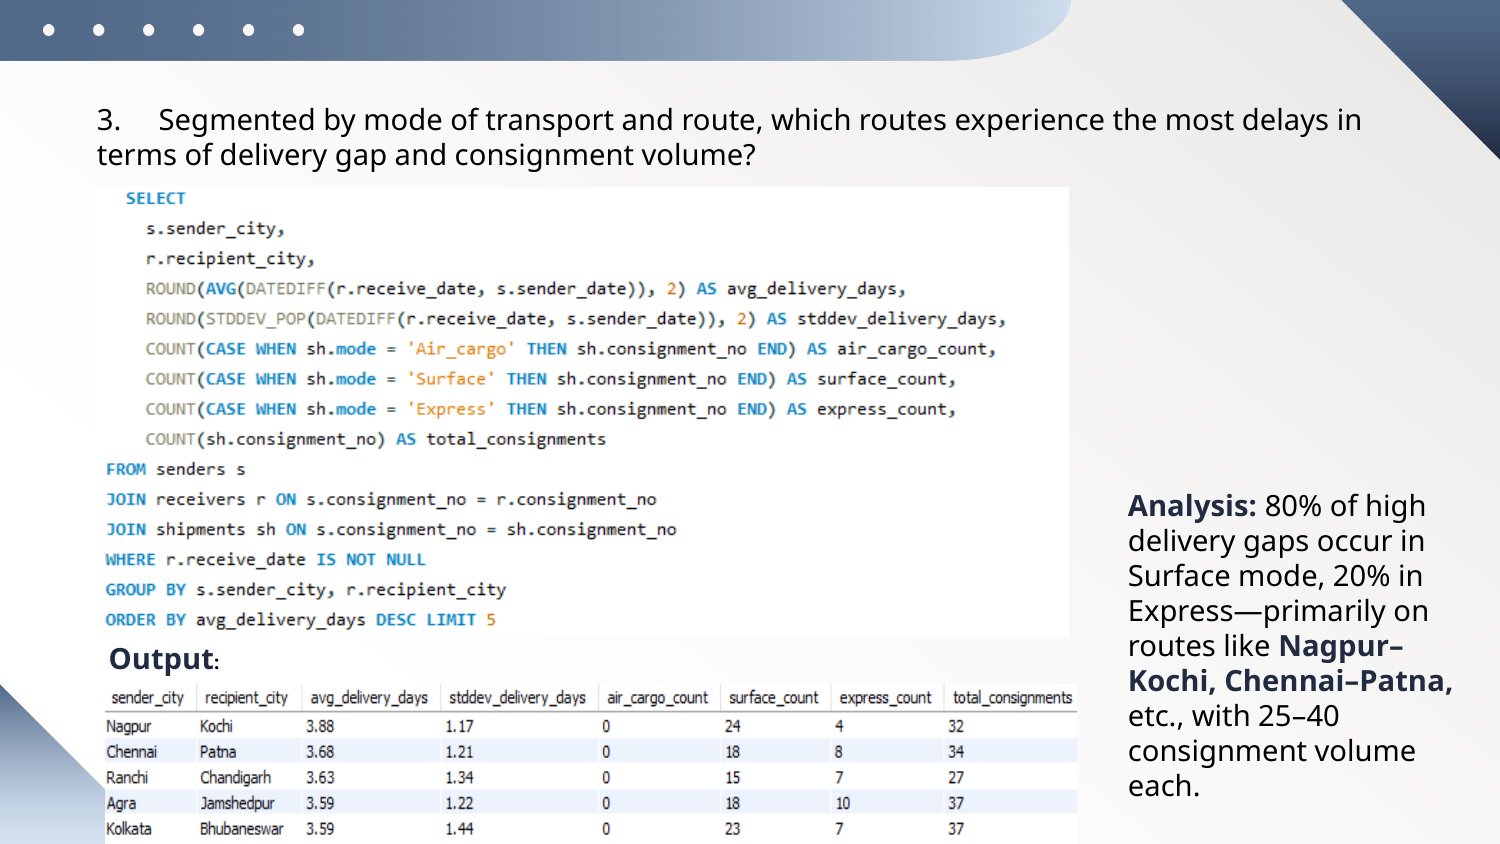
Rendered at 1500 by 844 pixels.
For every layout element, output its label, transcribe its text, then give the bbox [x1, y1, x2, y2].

picture [0, 0, 1500, 844]
text_box Output: [93, 645, 493, 683]
text_box Analysis: 80% of high delivery gaps occur in Surface mode, 20% in Express—primarily on routes like Nagpur–Kochi, Chennai–Patna, etc., with 25–40 consignment volume each. [1113, 480, 1477, 844]
text_box 3. Segmented by mode of transport and route, which routes experience the most delays in terms of delivery gap and consignment volume? [82, 93, 1383, 249]
